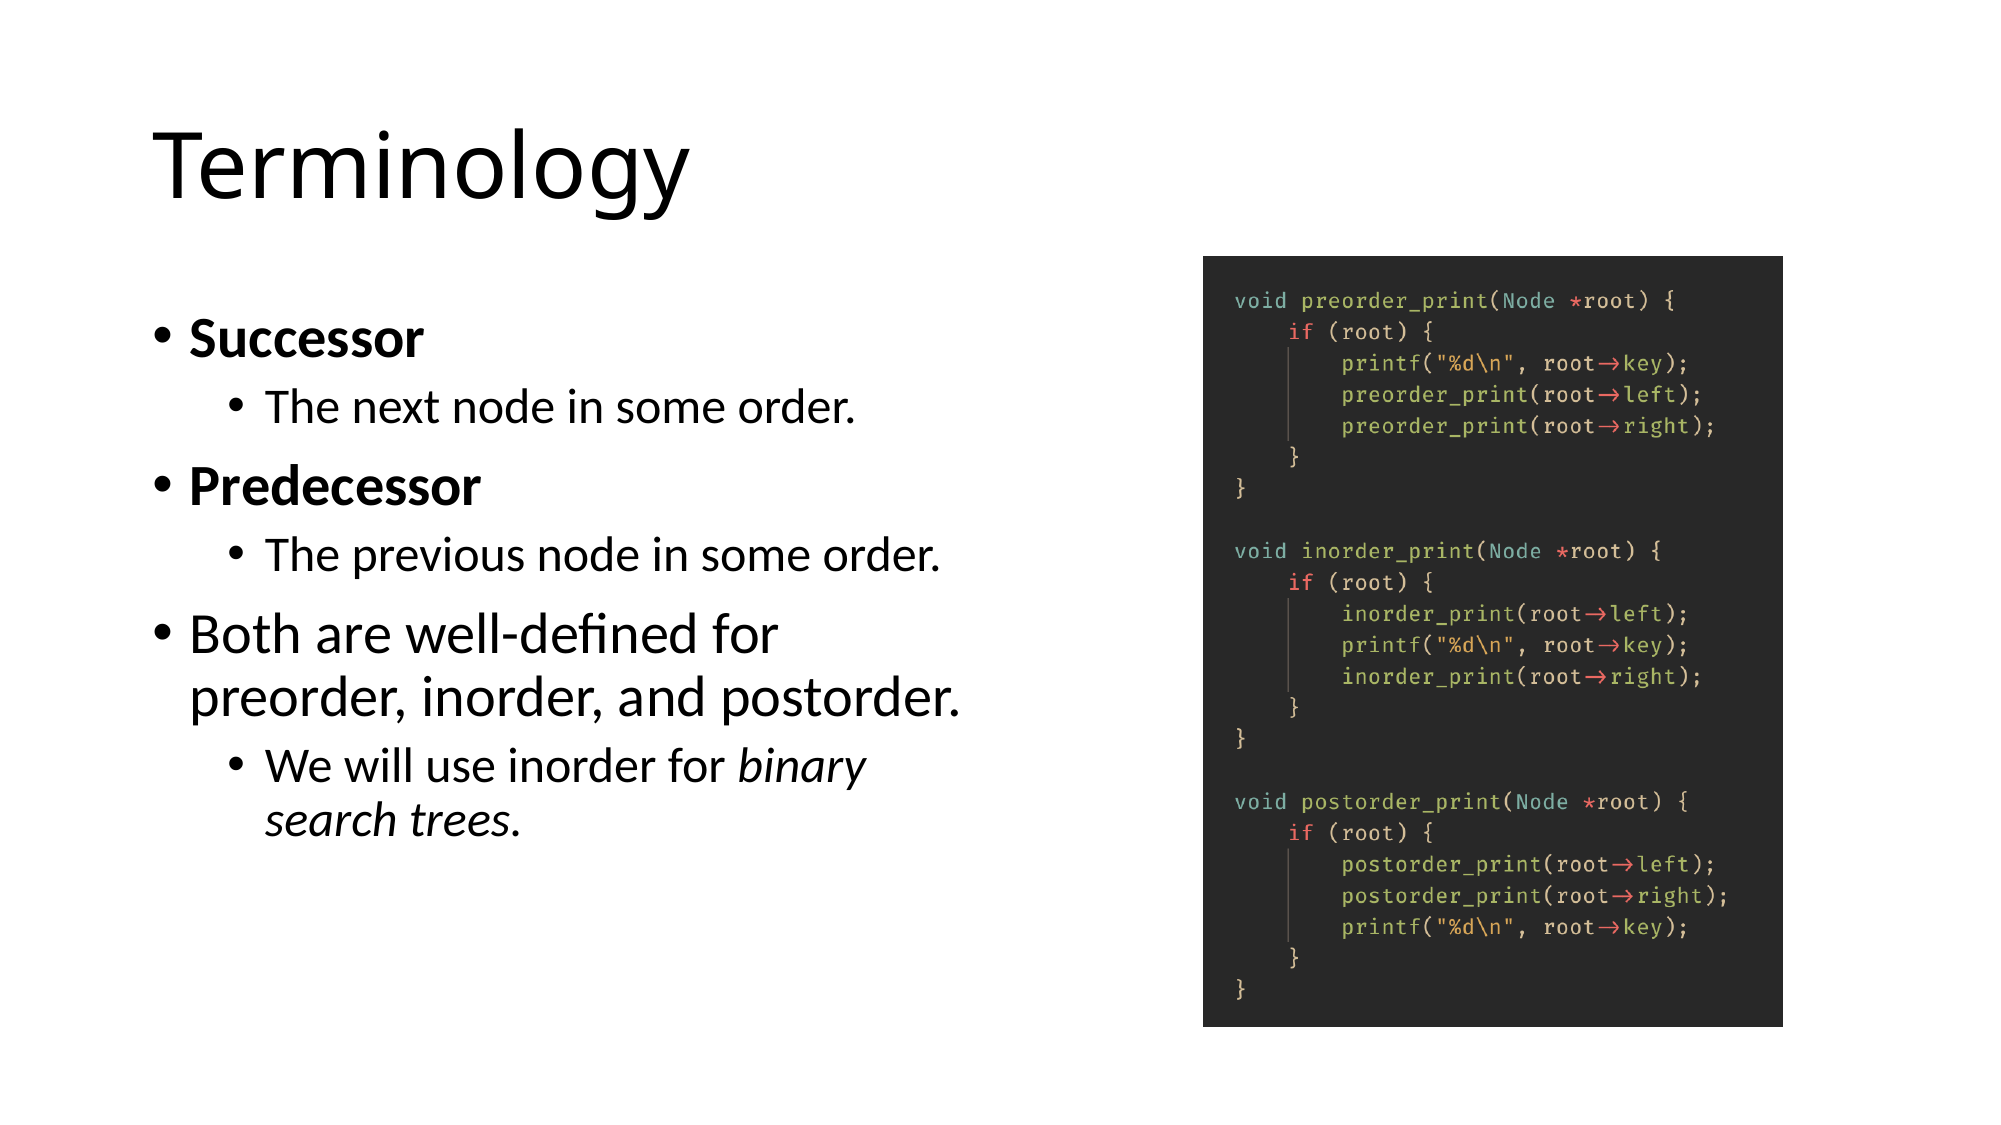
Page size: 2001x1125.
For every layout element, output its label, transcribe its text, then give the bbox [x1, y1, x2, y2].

picture [1203, 256, 1783, 1027]
list Successor The next node in some order. Predecessor The previous node in some order. Both are well-defined for preorder, inorder, and postorder. We will use inorder for binary search trees. [137, 299, 981, 1014]
title Terminology [137, 59, 1863, 278]
